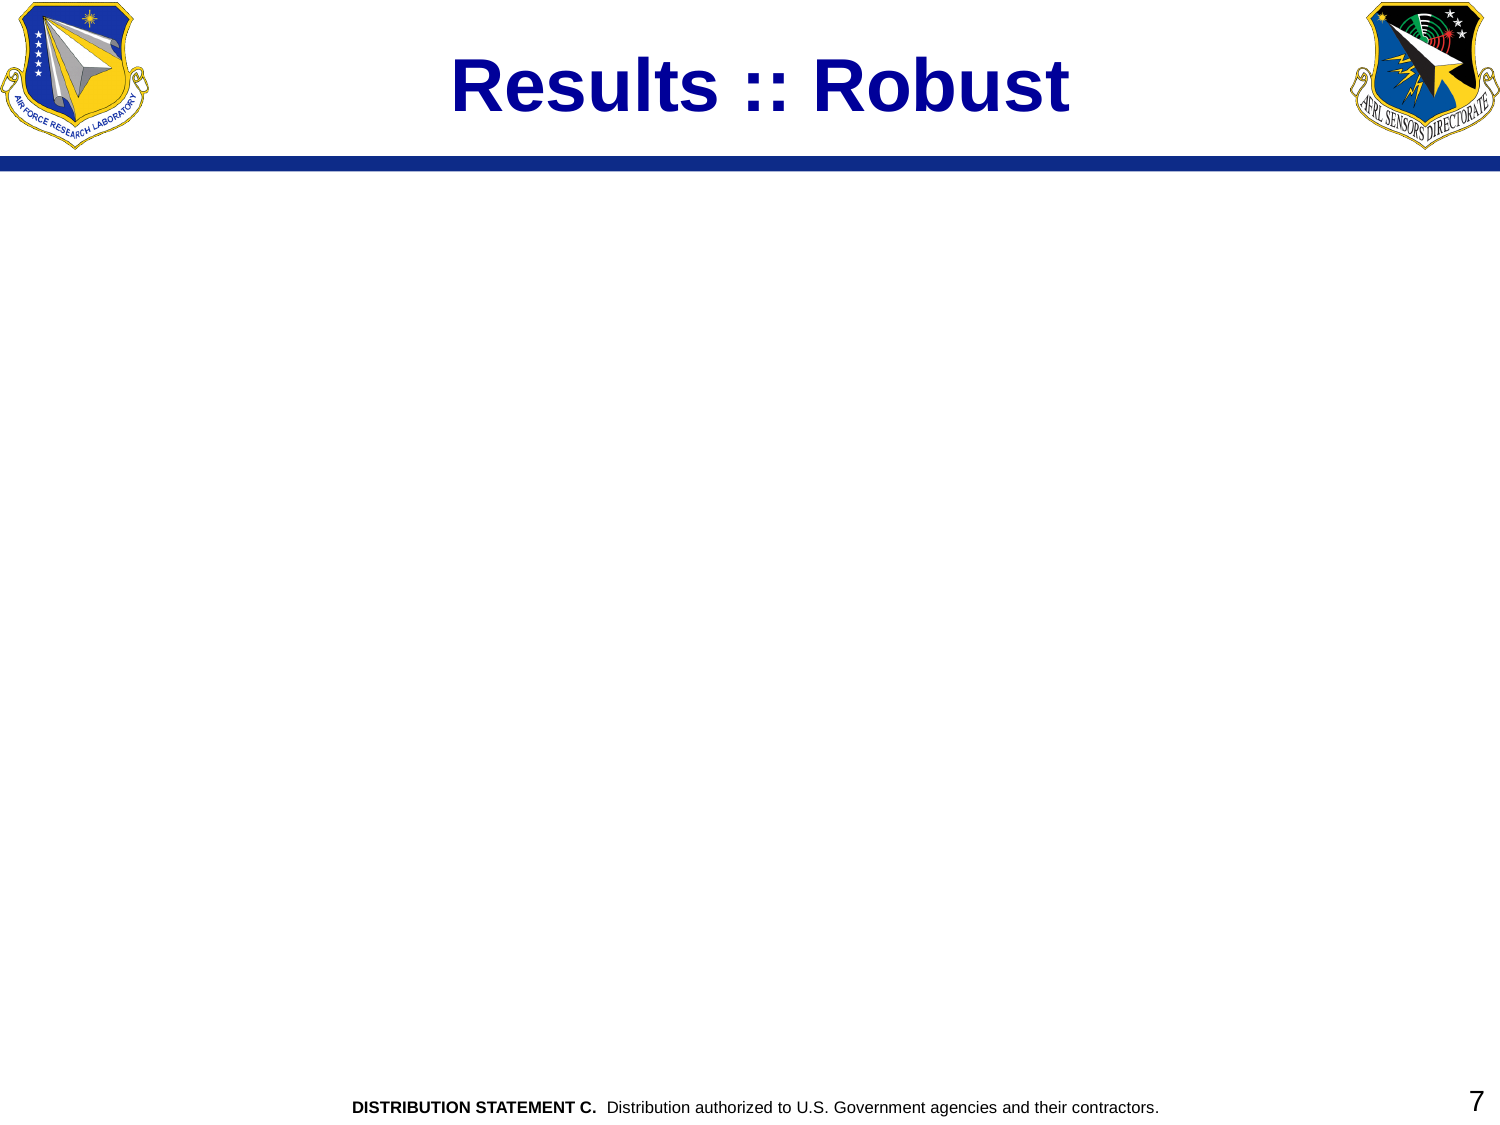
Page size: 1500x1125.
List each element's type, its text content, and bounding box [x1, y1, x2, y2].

text_box Results :: Robust [150, 0, 1350, 163]
picture [0, 2, 149, 150]
picture [1350, 2, 1500, 150]
